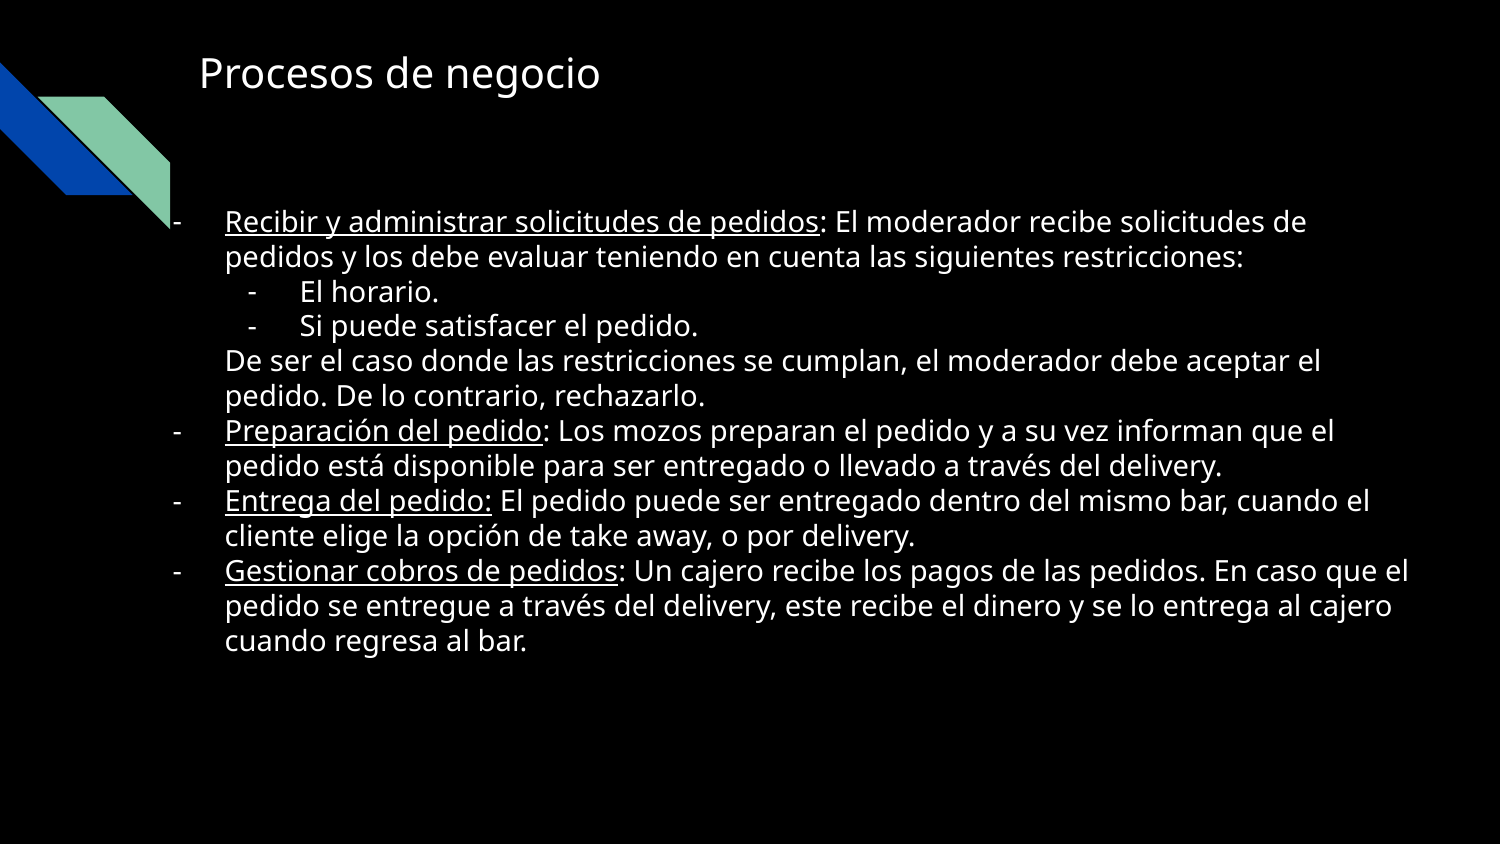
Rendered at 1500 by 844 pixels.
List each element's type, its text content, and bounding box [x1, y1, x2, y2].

title Procesos de negocio [183, 31, 1500, 126]
text_box Recibir y administrar solicitudes de pedidos: El moderador recibe solicitudes de pedidos y los debe evaluar teniendo en cuenta las siguientes restricciones: El horario. Si puede satisfacer el pedido. De ser el caso donde las restricciones se cumplan, el moderador debe aceptar el pedido. De lo contrario, rechazarlo. Preparación del pedido: Los mozos preparan el pedido y a su vez informan que el pedido está disponible para ser entregado o llevado a través del delivery. Entrega del pedido: El pedido puede ser entregado dentro del mismo bar, cuando el cliente elige la opción de take away, o por delivery. Gestionar cobros de pedidos: Un cajero recibe los pagos de las pedidos. En caso que el pedido se entregue a través del delivery, este recibe el dinero y se lo entrega al cajero cuando regresa al bar. [134, 187, 1437, 673]
